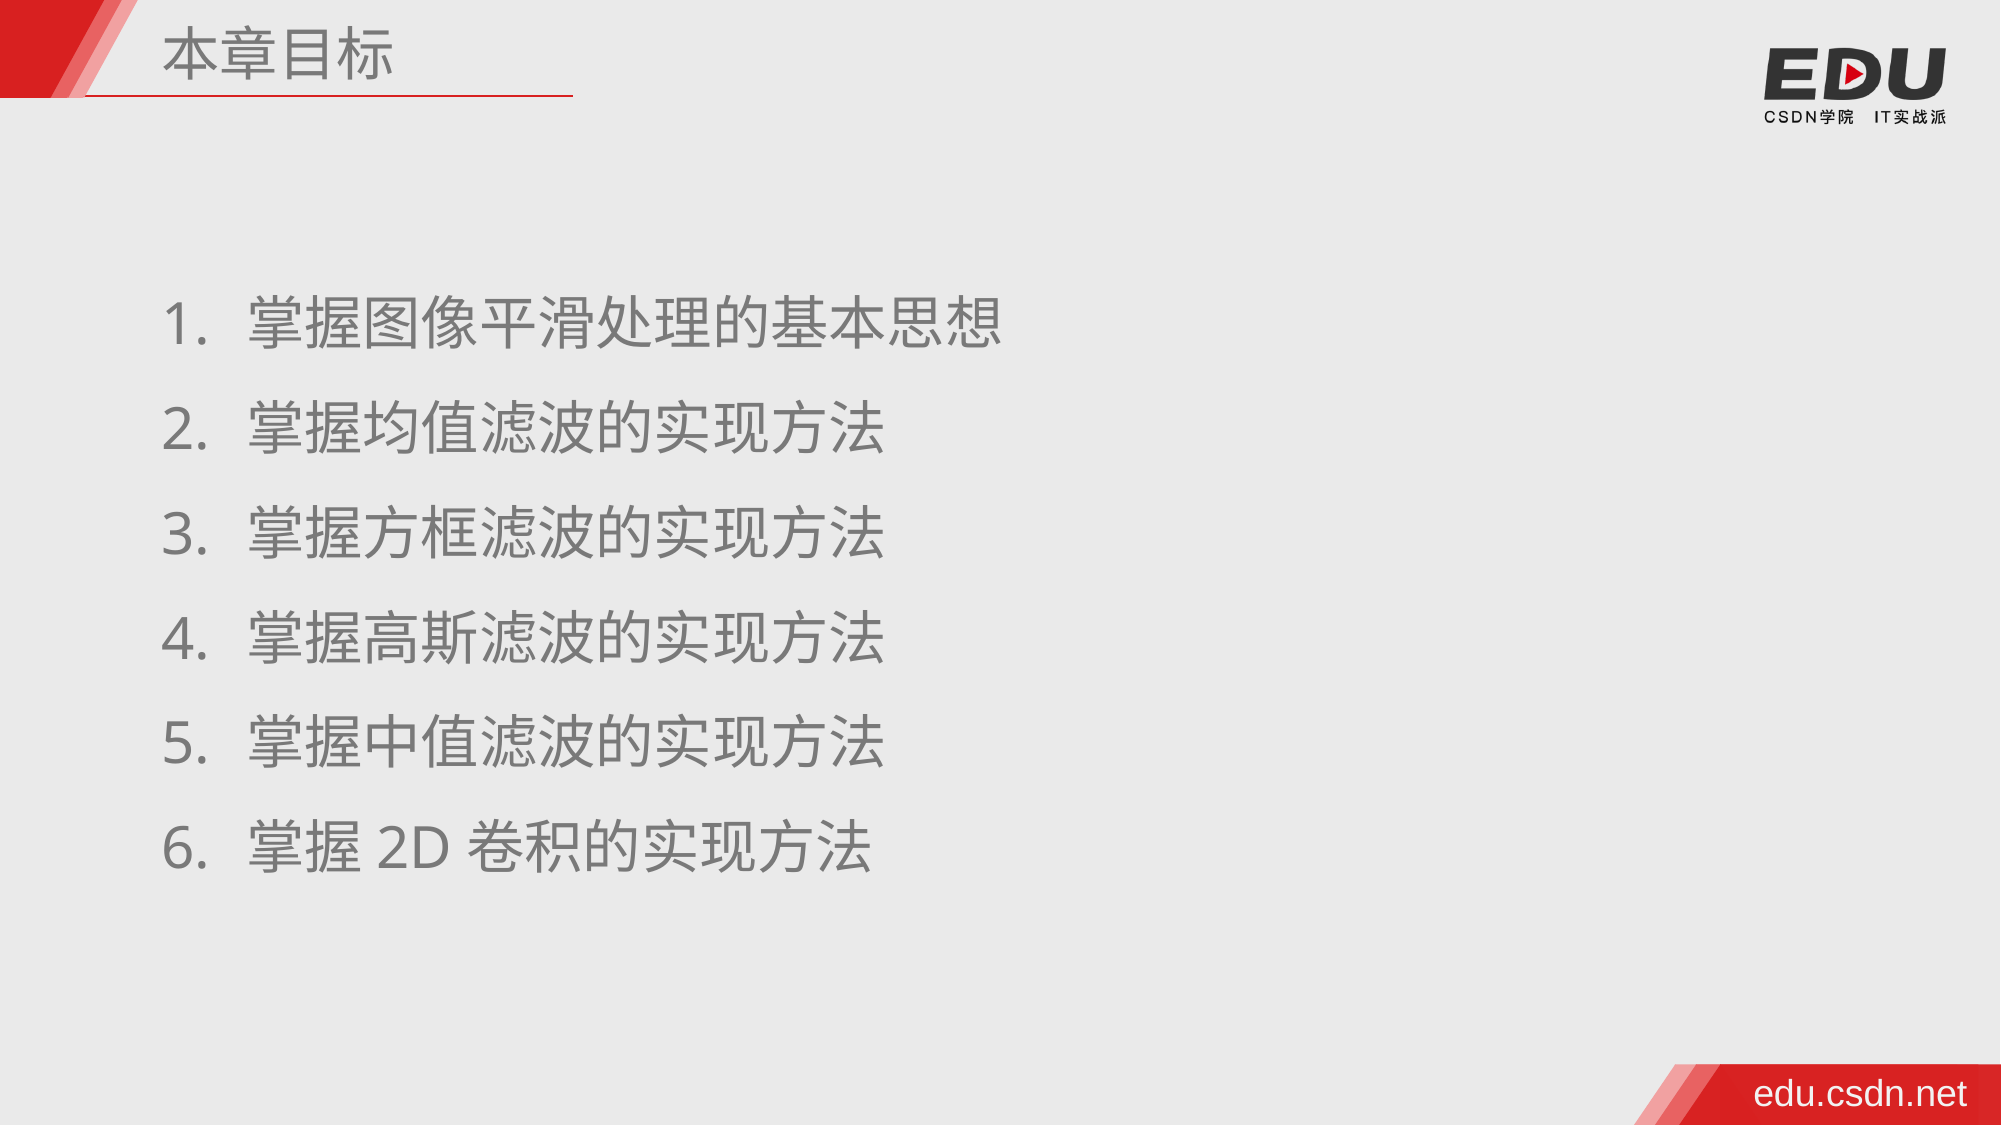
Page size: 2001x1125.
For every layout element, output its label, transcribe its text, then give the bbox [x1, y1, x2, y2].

text_box 掌握图像平滑处理的基本思想 掌握均值滤波的实现方法 掌握方框滤波的实现方法 掌握高斯滤波的实现方法 掌握中值滤波的实现方法 掌握2D卷积的实现方法 [154, 243, 1460, 889]
text_box 本章目标 [154, 17, 523, 96]
picture [1761, 42, 1948, 128]
